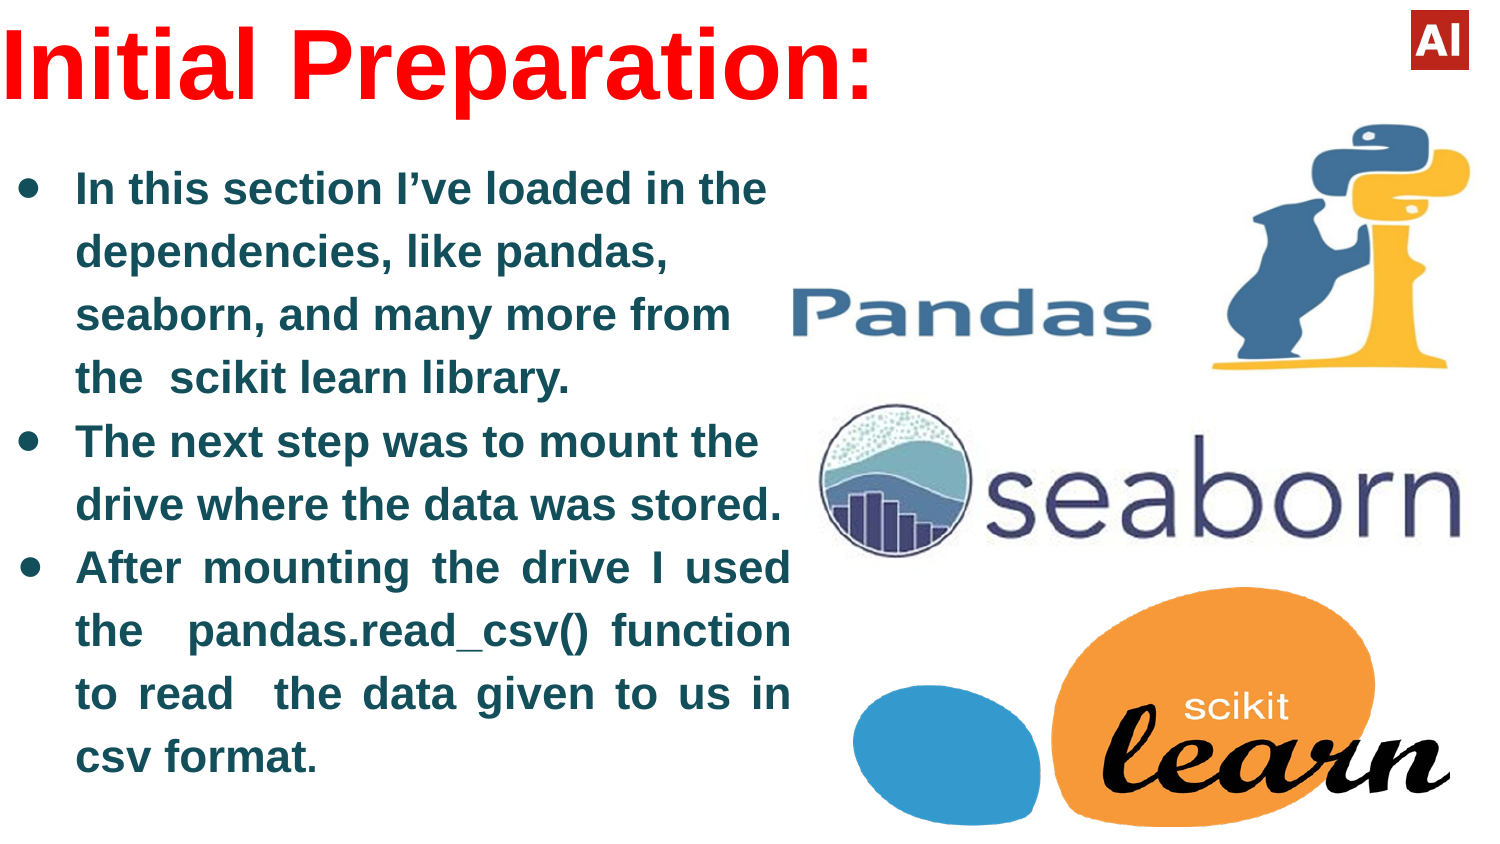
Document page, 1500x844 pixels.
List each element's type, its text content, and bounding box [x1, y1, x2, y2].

picture [1411, 10, 1469, 70]
title In this section I’ve loaded in the dependencies, like pandas, seaborn, and many more from the scikit learn library. The next step was to mount the drive where the data was stored. After mounting the drive I used the pandas.read_csv() function to read the data given to us in csv format. [0, 475, 793, 844]
picture [792, 120, 1477, 376]
picture [805, 391, 1472, 572]
picture [853, 587, 1450, 827]
list Initial Preparation: [0, 0, 1317, 475]
